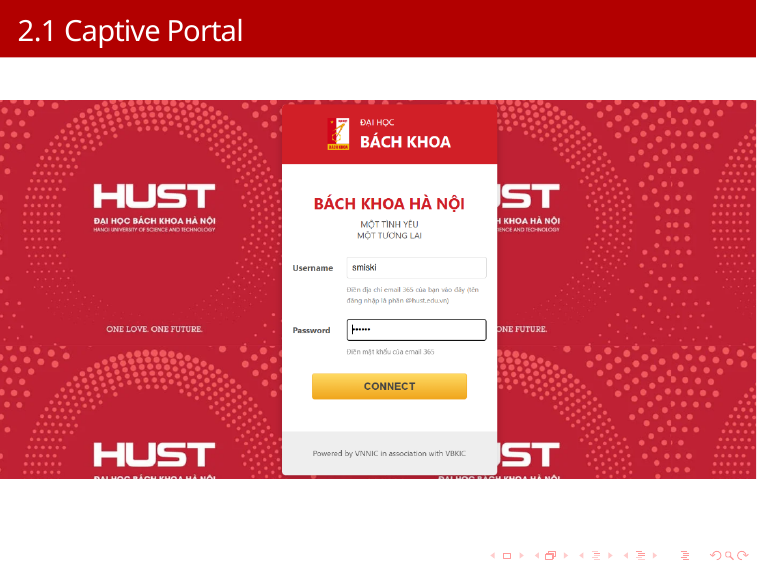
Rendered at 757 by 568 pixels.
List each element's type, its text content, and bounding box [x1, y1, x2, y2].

picture [0, 99, 757, 479]
title 2.1 Captive Portal [15, 9, 539, 98]
